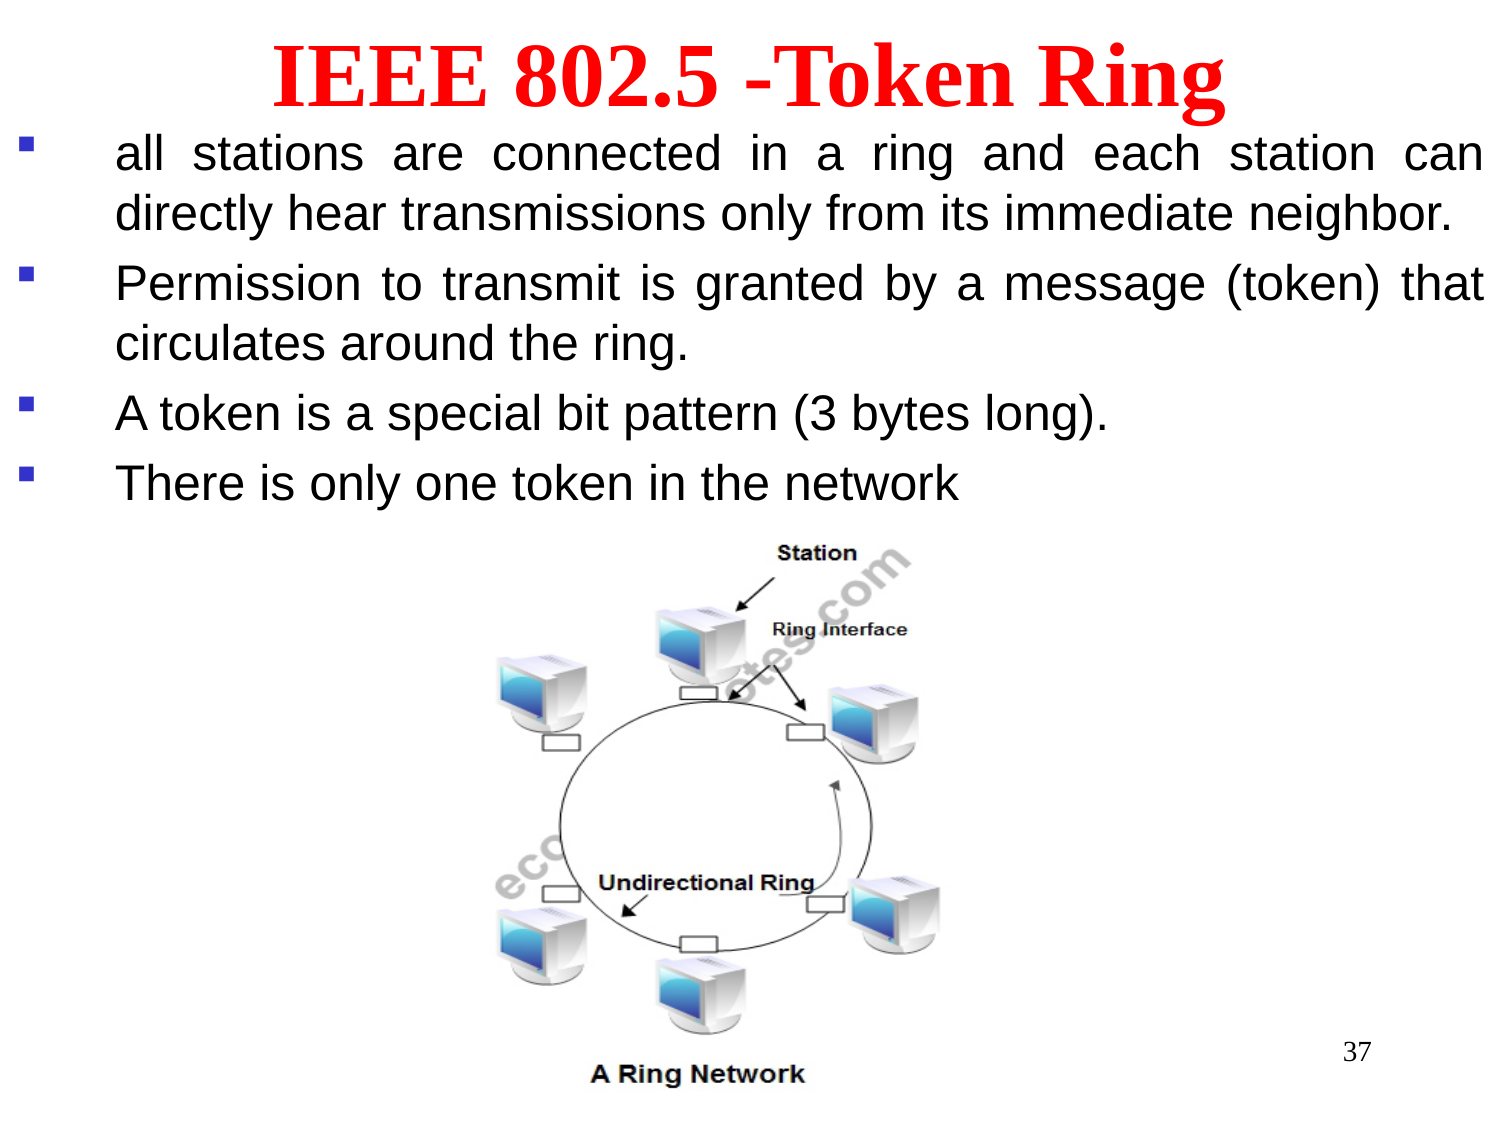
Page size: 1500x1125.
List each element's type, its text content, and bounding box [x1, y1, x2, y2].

slide_number 37 [1074, 1024, 1388, 1101]
title IEEE 802.5 -Token Ring [0, 12, 1500, 112]
picture [473, 523, 971, 1115]
text_box all stations are connected in a ring and each station can directly hear transmissions only from its immediate neighbor. Permission to transmit is granted by a message (token) that circulates around the ring. A token is a special bit pattern (3 bytes long). There is only one token in the network [0, 112, 1500, 1106]
